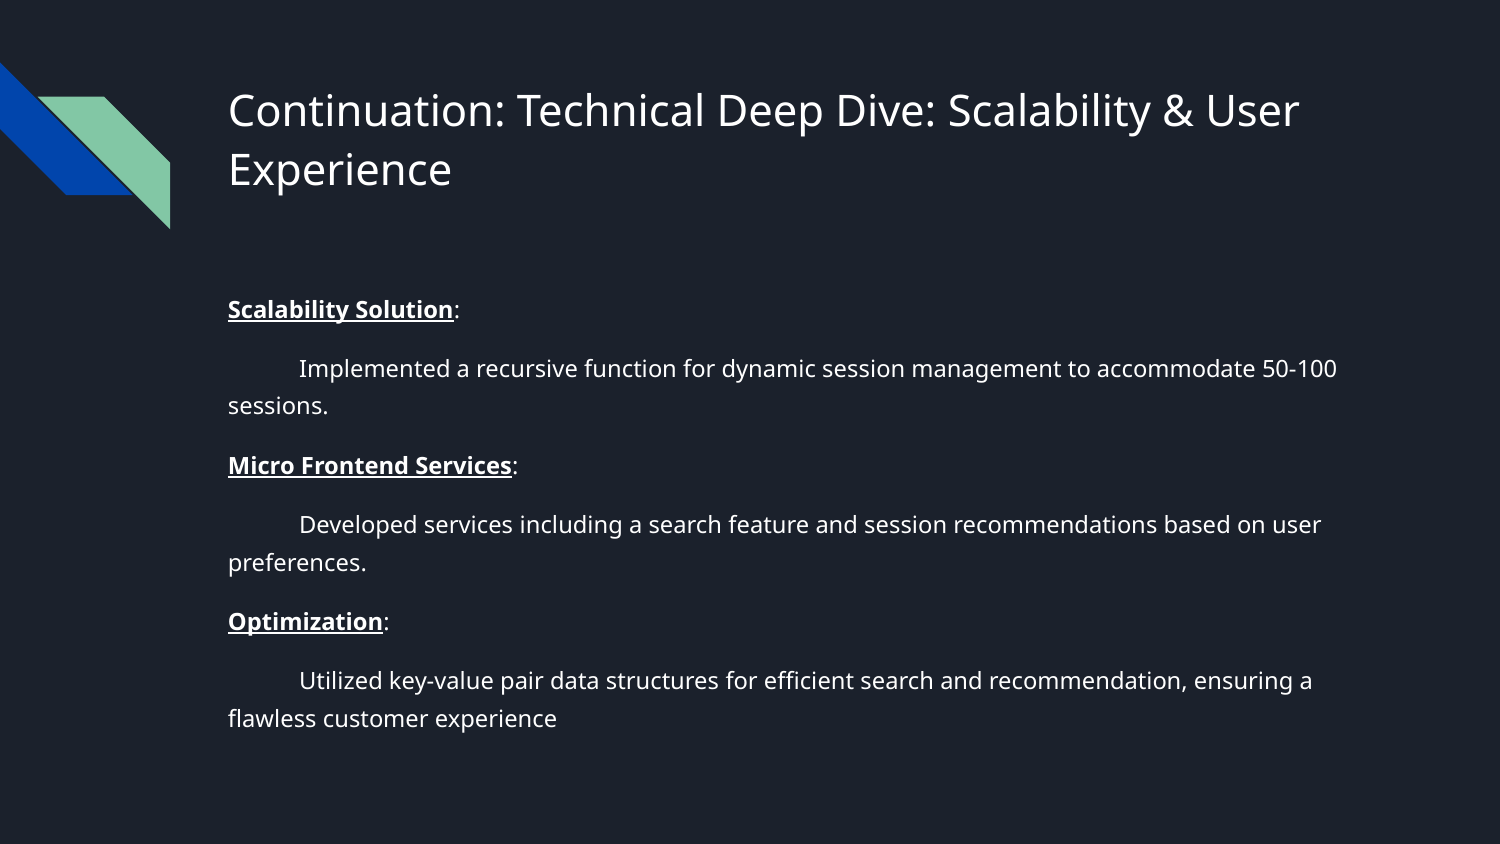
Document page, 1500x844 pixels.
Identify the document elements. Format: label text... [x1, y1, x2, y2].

list Scalability Solution: Implemented a recursive function for dynamic session management to accommodate 50-100 sessions. Micro Frontend Services: Developed services including a search feature and session recommendations based on user preferences. Optimization: Utilized key-value pair data structures for efficient search and recommendation, ensuring a flawless customer experience [212, 272, 1368, 751]
title Continuation: Technical Deep Dive: Scalability & User Experience [212, 64, 1368, 215]
